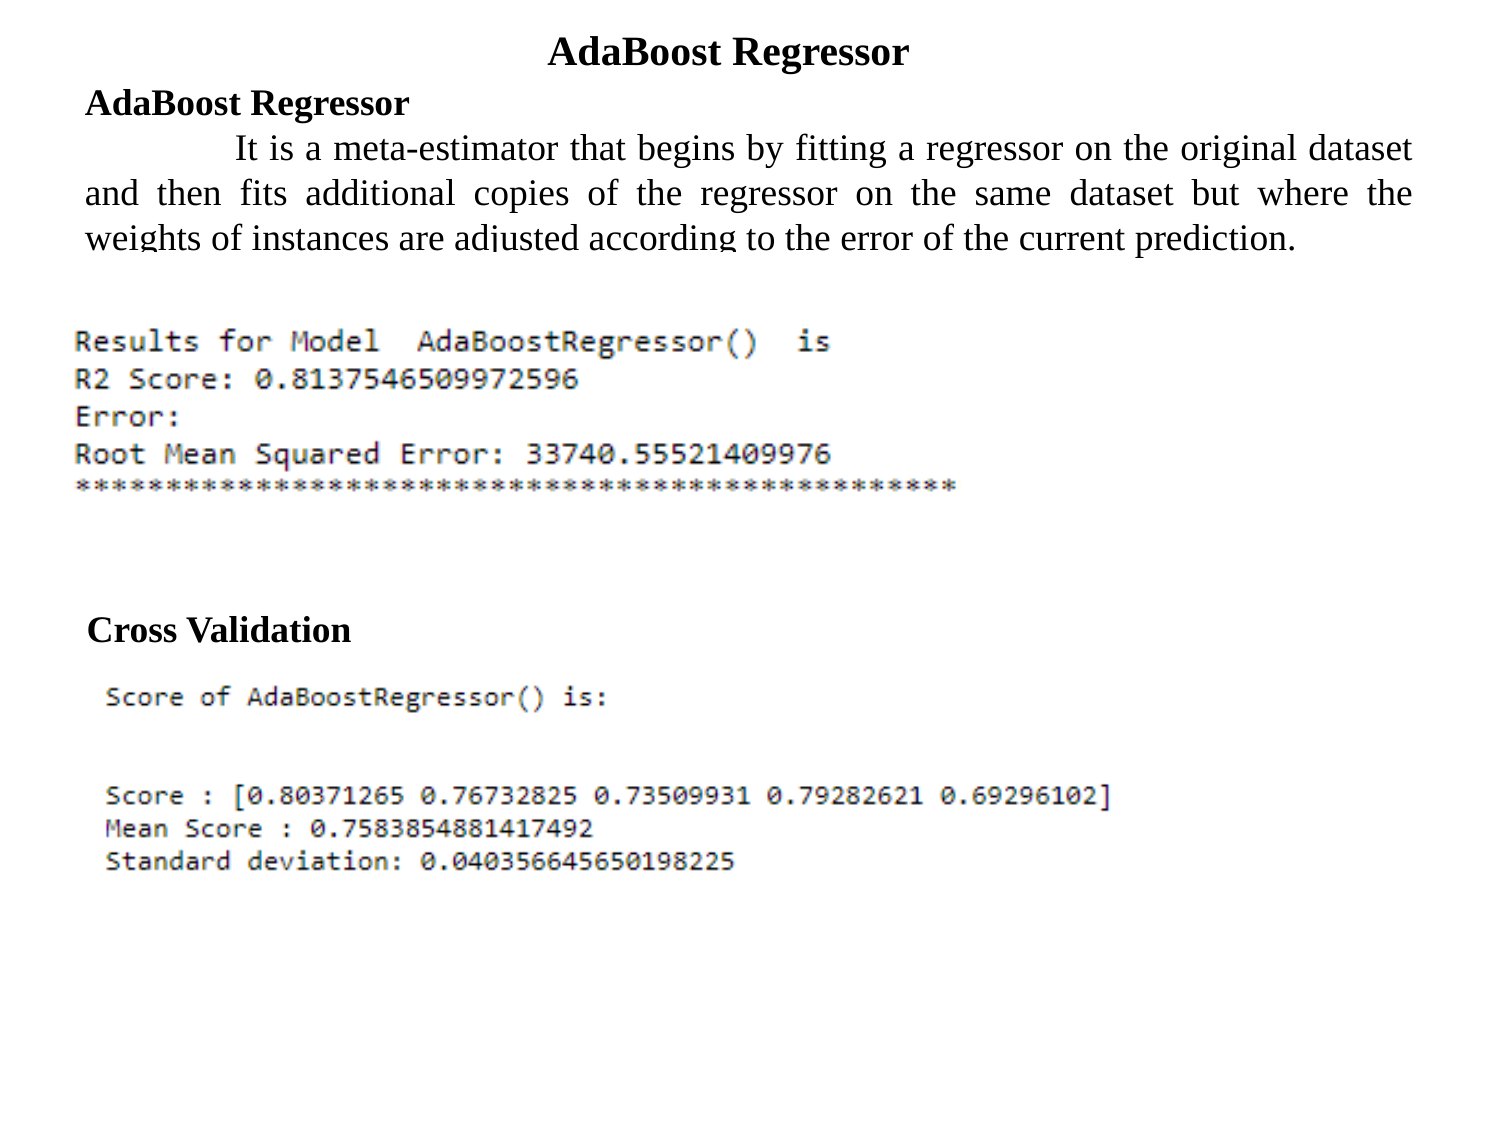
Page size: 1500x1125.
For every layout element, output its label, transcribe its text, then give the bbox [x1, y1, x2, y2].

picture [70, 252, 961, 528]
text_box AdaBoost Regressor It is a meta-estimator that begins by fitting a regressor on the original dataset and then fits additional copies of the regressor on the same dataset but where the weights of instances are adjusted according to the error of the current prediction. [70, 70, 1430, 265]
text_box AdaBoost Regressor [532, 16, 926, 70]
picture [70, 658, 1255, 934]
text_box Cross Validation [71, 597, 367, 656]
